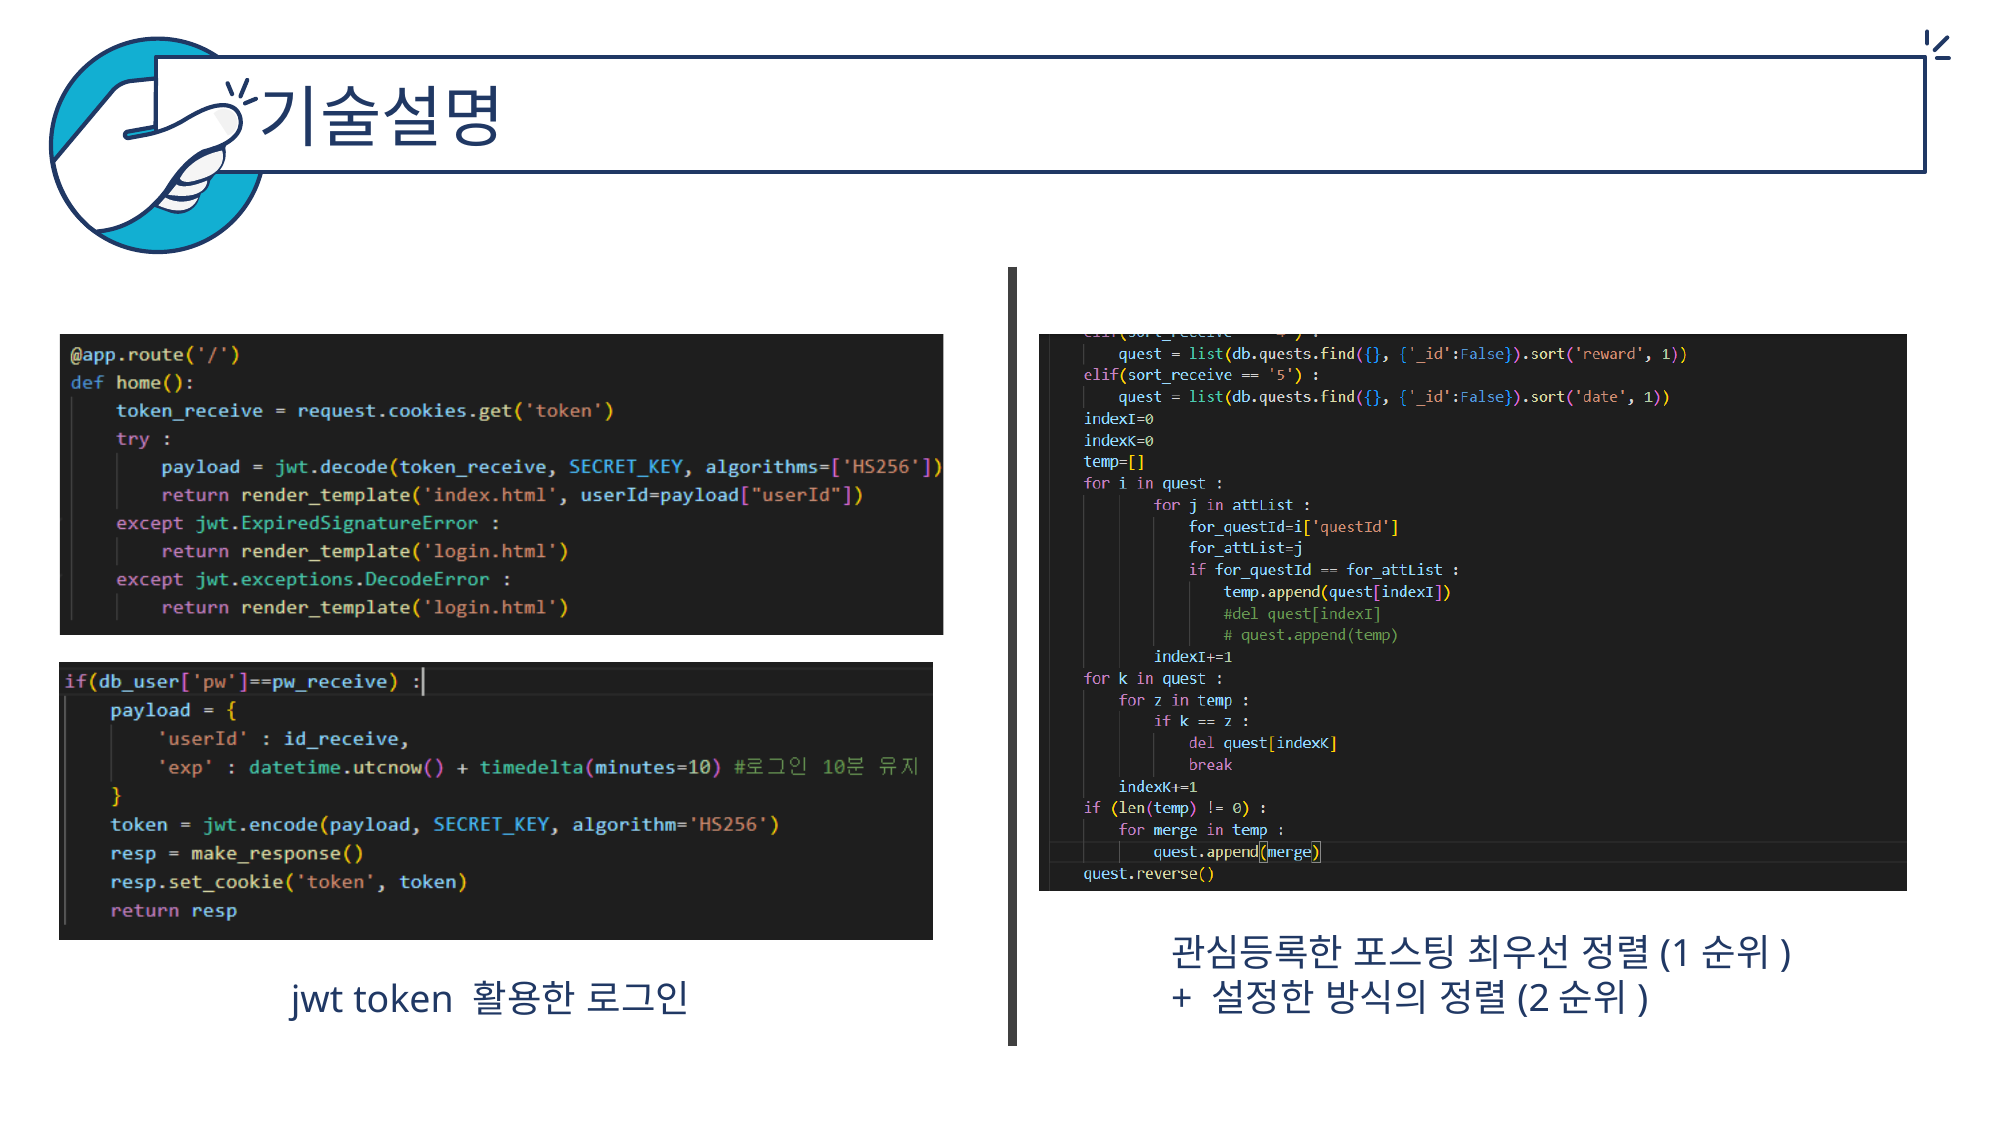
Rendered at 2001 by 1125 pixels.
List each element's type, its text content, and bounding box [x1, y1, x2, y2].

text_box [49, 104, 58, 161]
text_box 기술설명 [156, 56, 1925, 173]
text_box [58, 77, 254, 244]
text_box 관심등록한 포스팅 최우선 정렬(1순위) + 설정한 방식의 정렬(2순위) [1068, 921, 1862, 1027]
text_box jwt token 활용한 로그인 [188, 967, 815, 1027]
picture [59, 662, 933, 940]
picture [1039, 334, 1907, 891]
picture [59, 334, 944, 635]
text_box [254, 173, 262, 194]
text_box [114, 244, 201, 254]
text_box [74, 37, 218, 77]
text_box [1927, 31, 1950, 59]
